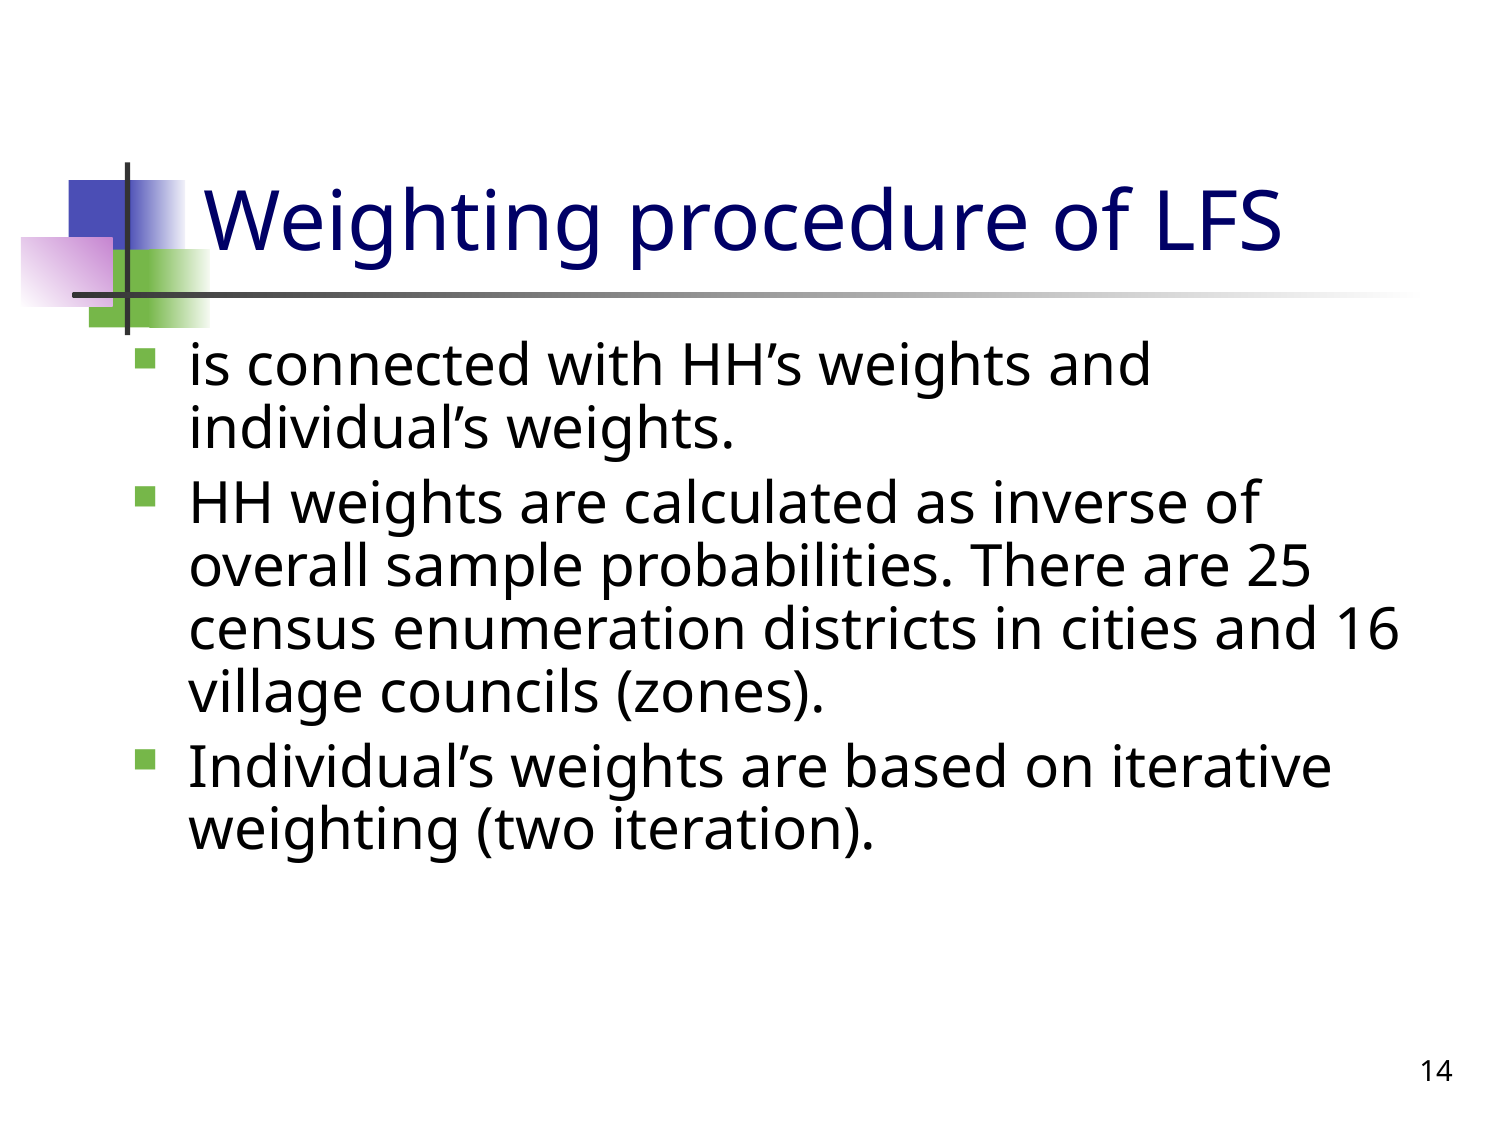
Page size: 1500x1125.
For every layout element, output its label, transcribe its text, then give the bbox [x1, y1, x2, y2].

list is connected with HH’s weights and individual’s weights. HH weights are calculated as inverse of overall sample probabilities. There are 25 census enumeration districts in cities and 16 village councils (zones). Individual’s weights are based on iterative weighting (two iteration). [116, 327, 1442, 1053]
title Weighting procedure of LFS [188, 34, 1468, 276]
slide_number 14 [1154, 1023, 1468, 1100]
